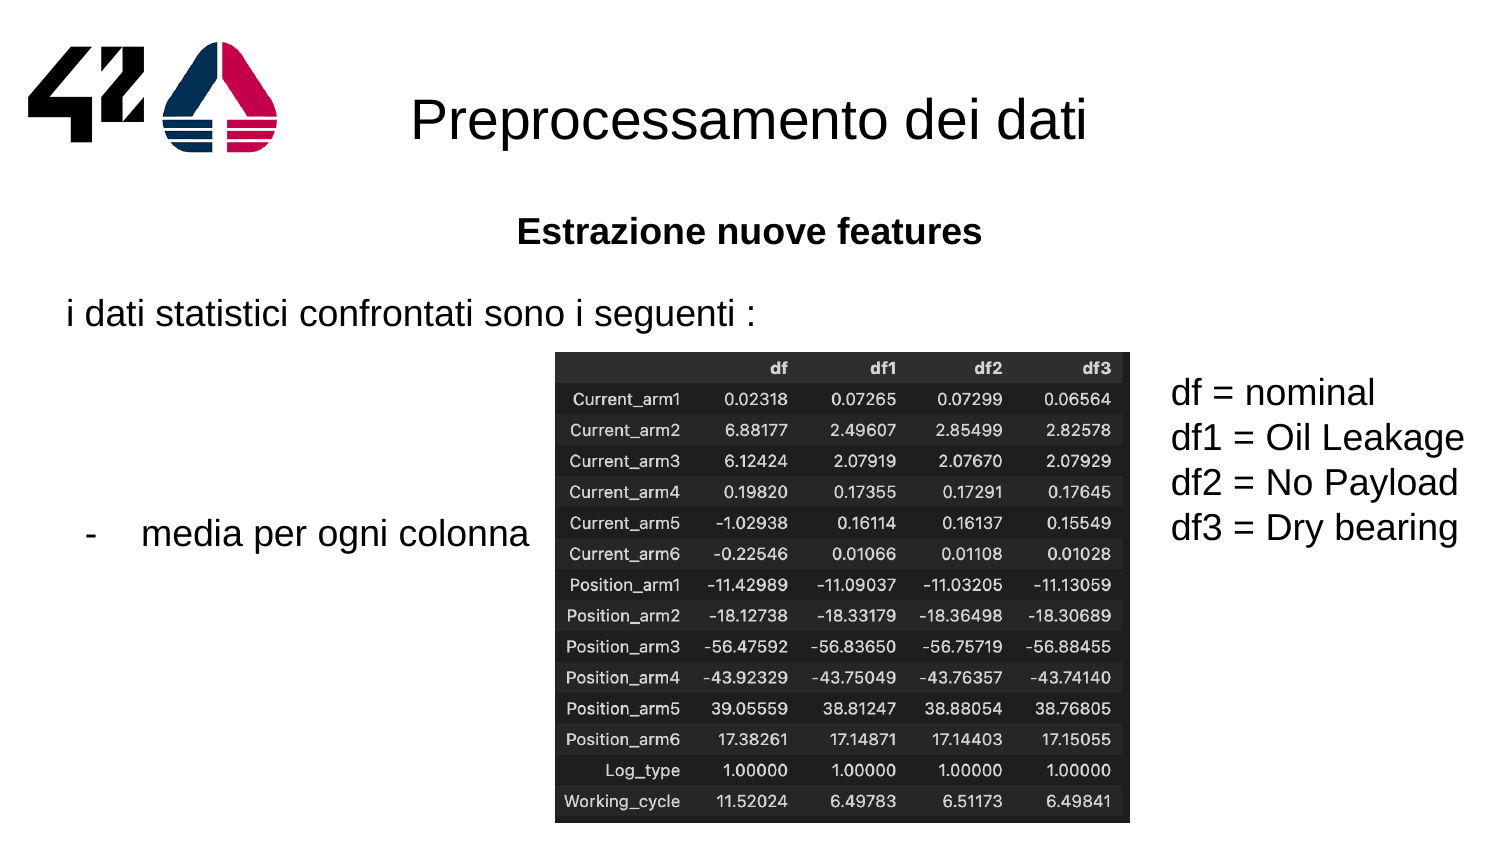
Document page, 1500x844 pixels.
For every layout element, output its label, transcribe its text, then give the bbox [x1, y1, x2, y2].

text_box df = nominal df1 = Oil Leakage df2 = No Payload df3 = Dry bearing [1155, 352, 1486, 823]
text_box i dati statistici confrontati sono i seguenti : media per ogni colonna [51, 271, 1449, 785]
picture [555, 352, 1130, 823]
picture [158, 24, 282, 171]
picture [24, 24, 148, 170]
text_box Estrazione nuove features [51, 188, 1449, 271]
text_box Preprocessamento dei dati [287, 72, 1449, 167]
